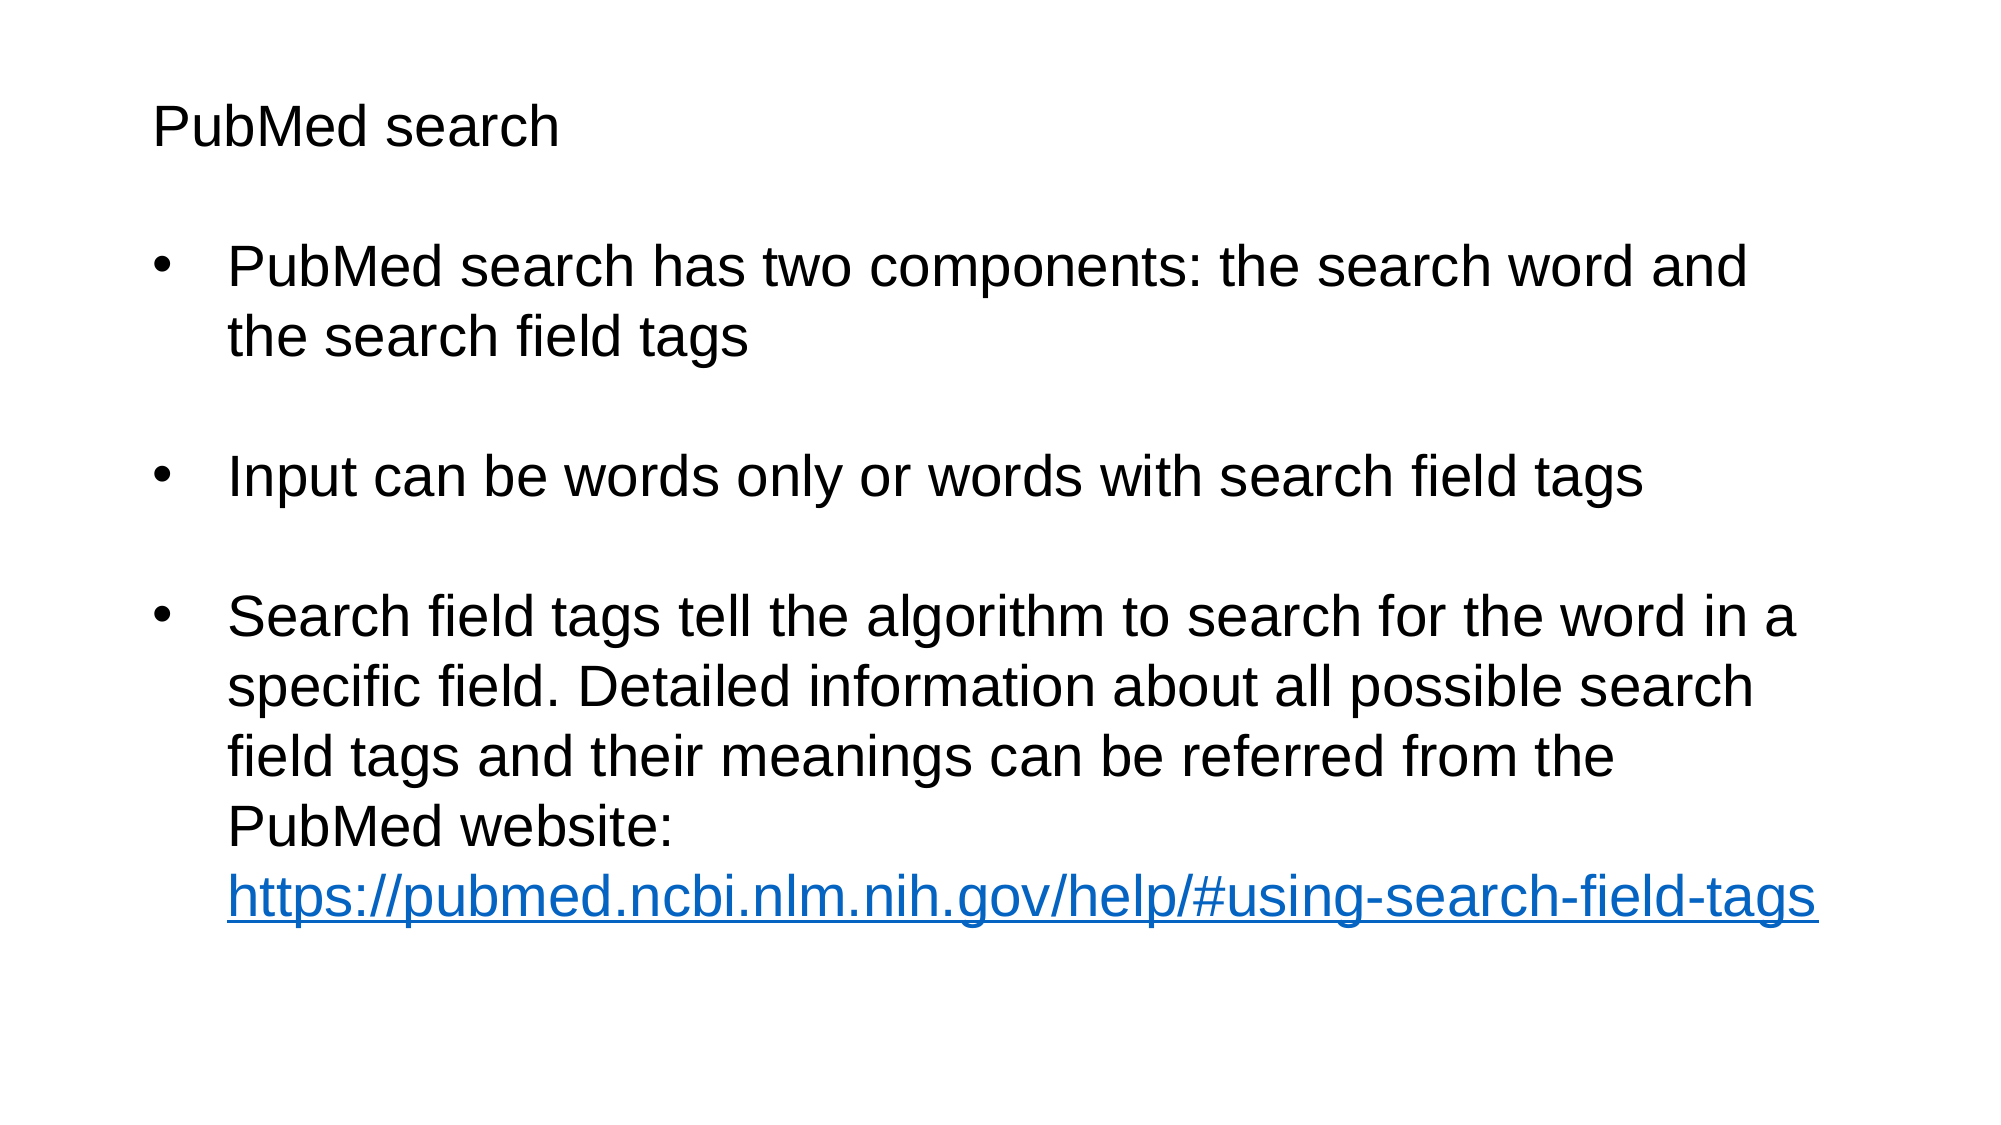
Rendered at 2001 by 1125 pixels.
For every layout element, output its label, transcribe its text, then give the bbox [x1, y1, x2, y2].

text_box PubMed search PubMed search has two components: the search word and the search field tags Input can be words only or words with search field tags Search field tags tell the algorithm to search for the word in a specific field. Detailed information about all possible search field tags and their meanings can be referred from the PubMed website: https://pubmed.ncbi.nlm.nih.gov/help/#using-search-field-tags [137, 81, 1863, 1006]
